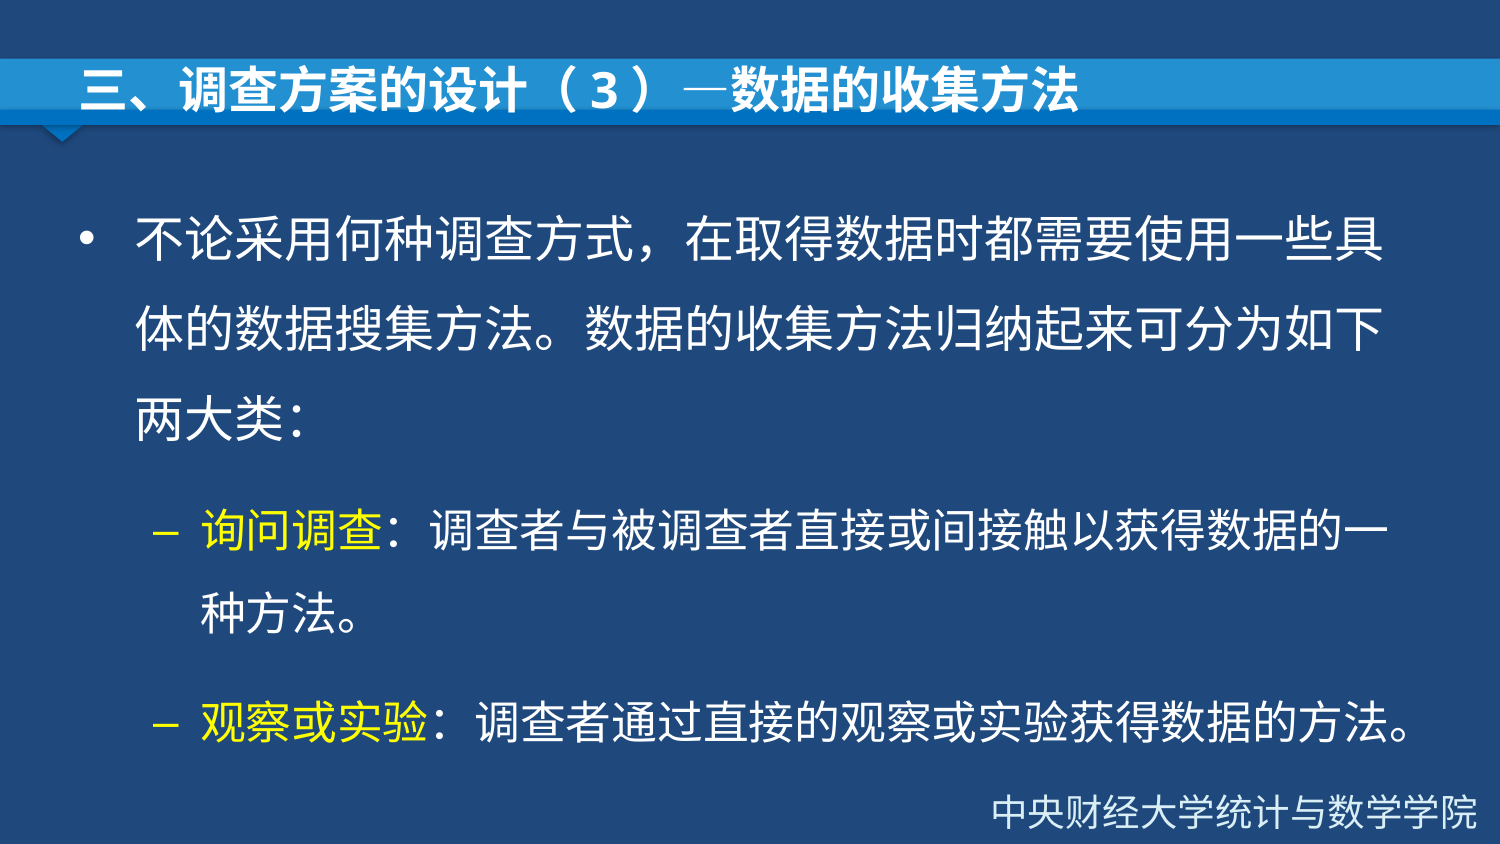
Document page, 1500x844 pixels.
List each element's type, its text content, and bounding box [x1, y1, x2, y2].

list 不论采用何种调查方式，在取得数据时都需要使用一些具体的数据搜集方法。数据的收集方法归纳起来可分为如下两大类： 询问调查：调查者与被调查者直接或间接触以获得数据的一种方法。 观察或实验：调查者通过直接的观察或实验获得数据的方法。 [63, 169, 1414, 785]
title 三、调查方案的设计（3）—数据的收集方法 [63, 54, 1414, 122]
